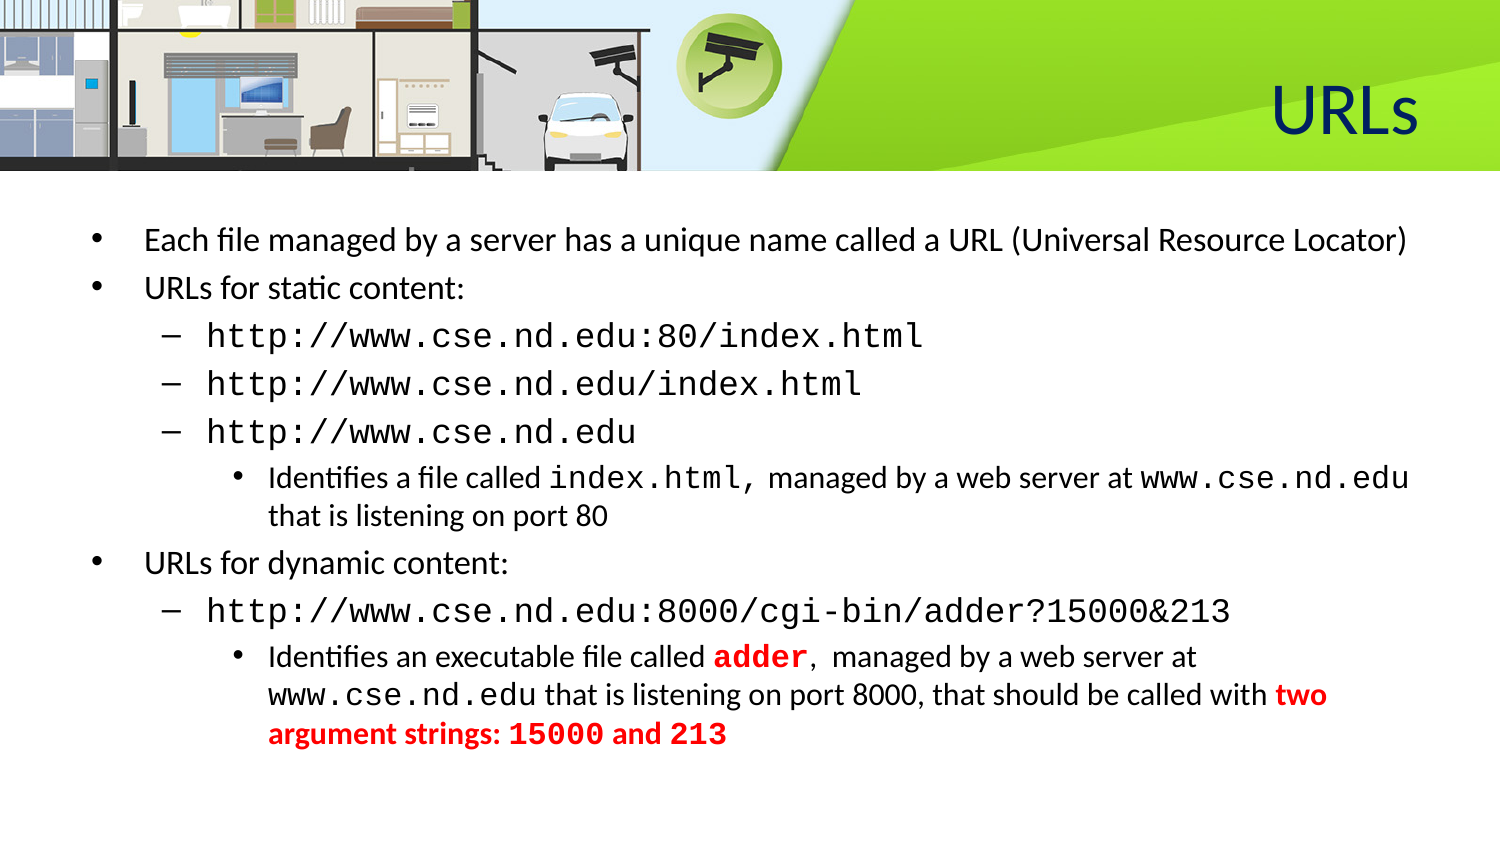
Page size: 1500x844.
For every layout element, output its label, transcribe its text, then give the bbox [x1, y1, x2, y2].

picture [0, 0, 1500, 844]
title URLs [79, 41, 1435, 167]
list Each file managed by a server has a unique name called a URL (Universal Resource Locator) URLs for static content: http://www.cse.nd.edu:80/index.html http://www.cse.nd.edu/index.html http://www.cse.nd.edu Identifies a file called index.html, managed by a web server at www.cse.nd.edu that is listening on port 80 URLs for dynamic content: http://www.cse.nd.edu:8000/cgi-bin/adder?15000&213 Identifies an executable file called adder, managed by a web server at www.cse.nd.edu that is listening on port 8000, that should be called with two argument strings: 15000 and 213 [76, 209, 1429, 784]
